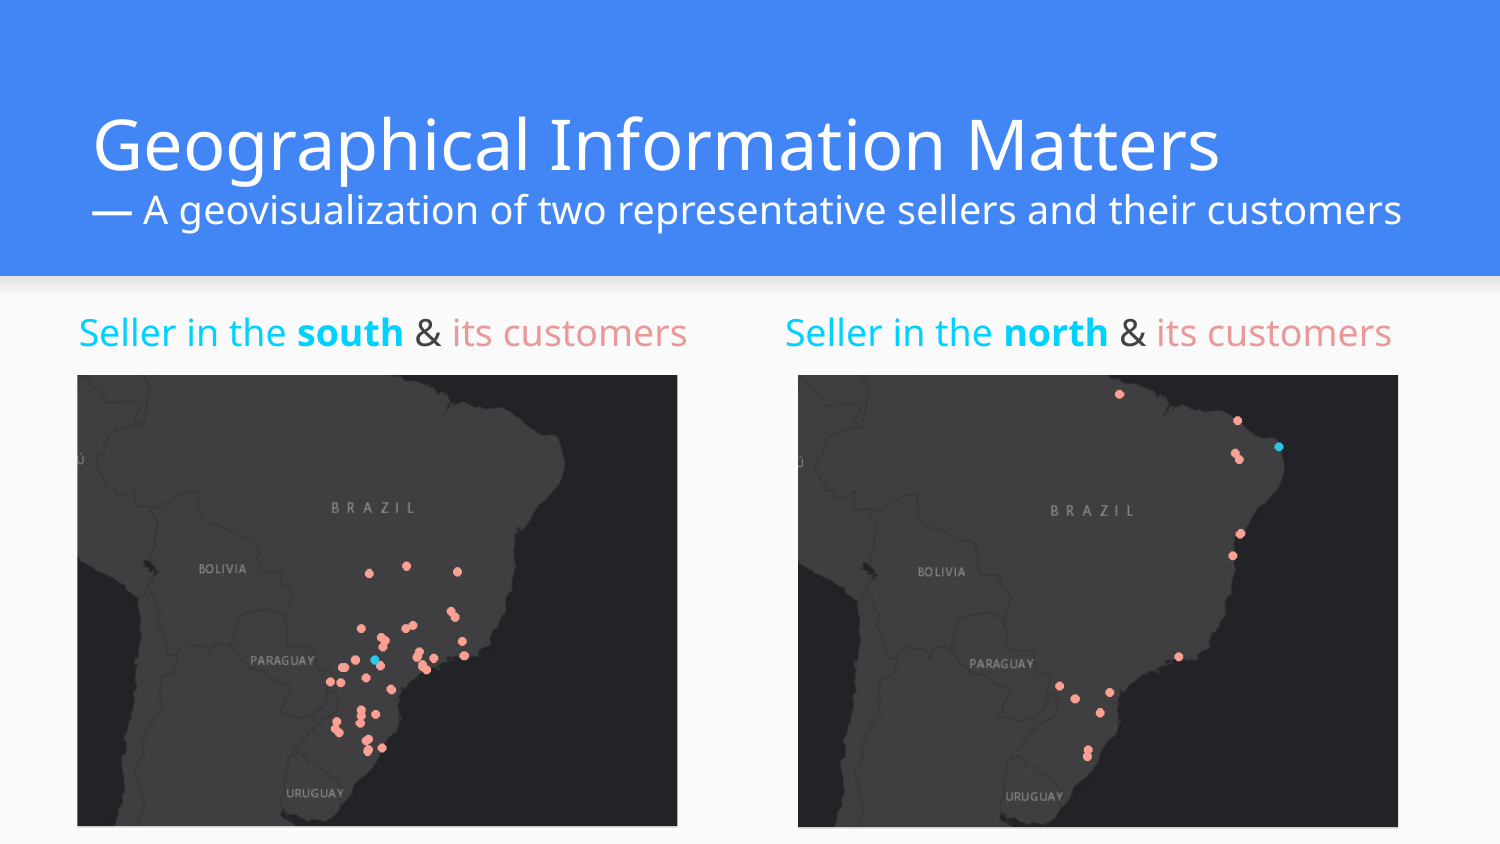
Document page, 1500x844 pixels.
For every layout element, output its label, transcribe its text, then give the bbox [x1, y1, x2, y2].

list Seller in the north & its customers [770, 287, 1427, 349]
list Seller in the south & its customers [63, 287, 720, 376]
picture [77, 375, 678, 830]
picture [797, 375, 1399, 830]
title Geographical Information Matters — A geovisualization of two representative sellers and their customers [77, 81, 1427, 248]
